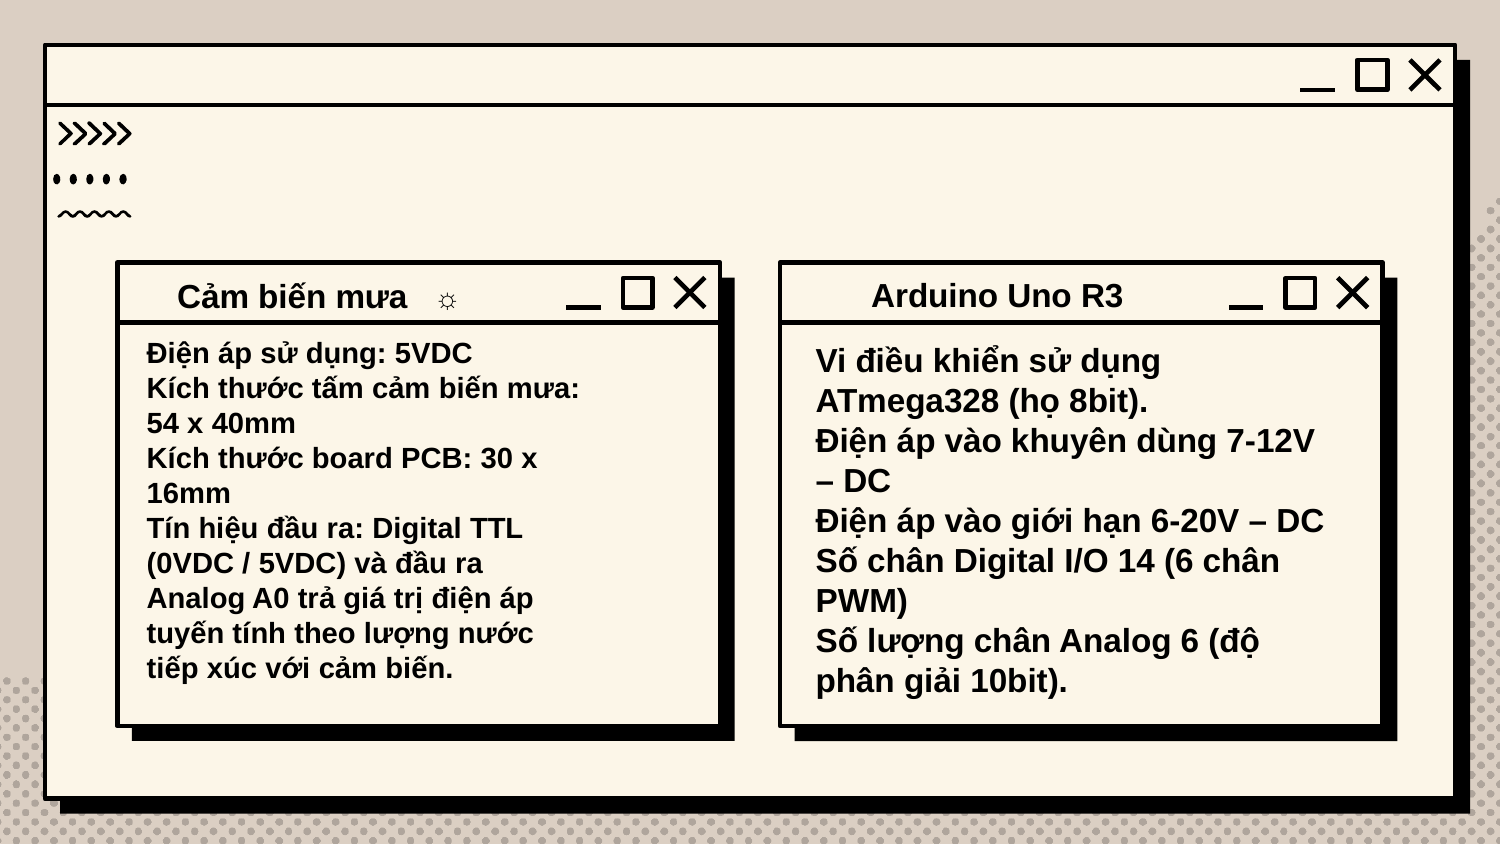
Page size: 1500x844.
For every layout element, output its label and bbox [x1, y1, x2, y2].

text_box [116, 262, 735, 741]
text_box [102, 173, 110, 185]
text_box [102, 121, 117, 146]
text_box [72, 121, 87, 146]
text_box [779, 262, 1398, 742]
text_box [86, 173, 94, 185]
text_box [58, 121, 73, 146]
text_box [119, 173, 127, 185]
text_box [69, 173, 77, 185]
text_box [87, 121, 103, 146]
text_box [53, 173, 61, 185]
text_box [117, 121, 132, 146]
text_box [57, 210, 132, 218]
